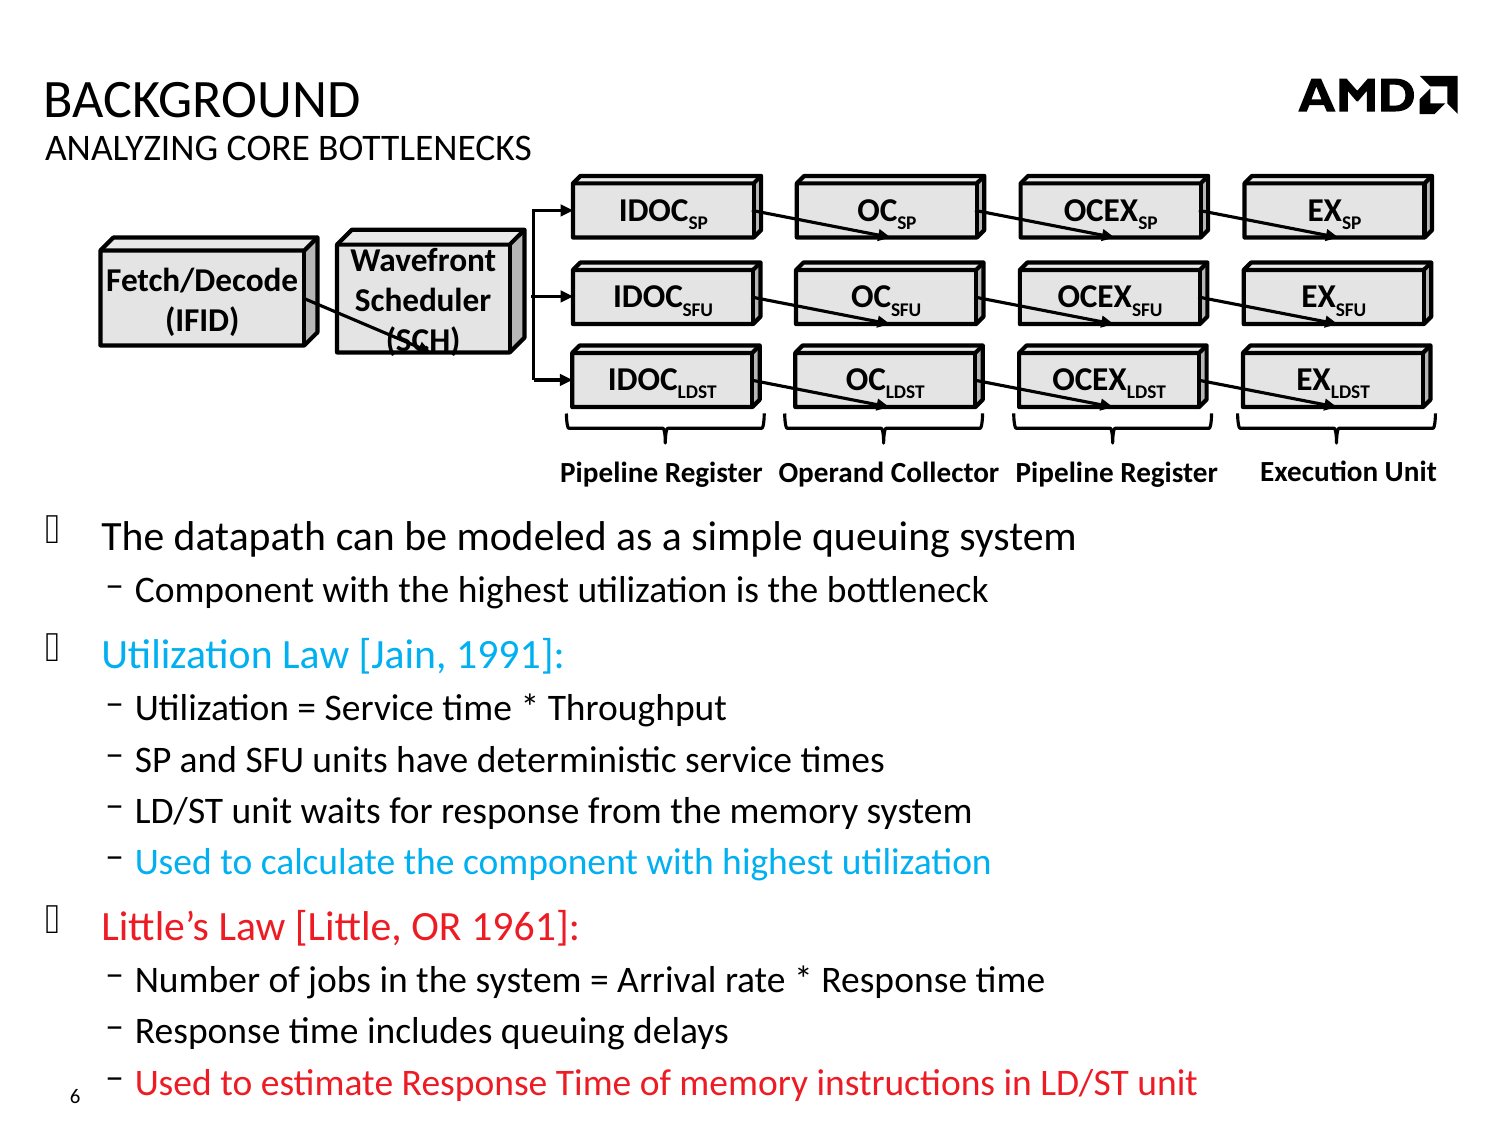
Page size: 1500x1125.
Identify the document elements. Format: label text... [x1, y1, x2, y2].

list The datapath can be modeled as a simple queuing system Component with the highest utilization is the bottleneck Utilization Law [Jain, 1991]: Utilization = Service time * Throughput SP and SFU units have deterministic service times LD/ST unit waits for response from the memory system Used to calculate the component with highest utilization Little’s Law [Little, OR 1961]: Number of jobs in the system = Arrival rate * Response time Response time includes queuing delays Used to estimate Response Time of memory instructions in LD/ST unit [45, 501, 1455, 1073]
list Analyzing Core Bottlenecks [45, 123, 1305, 171]
title Background [43, 50, 1304, 129]
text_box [100, 175, 1456, 497]
